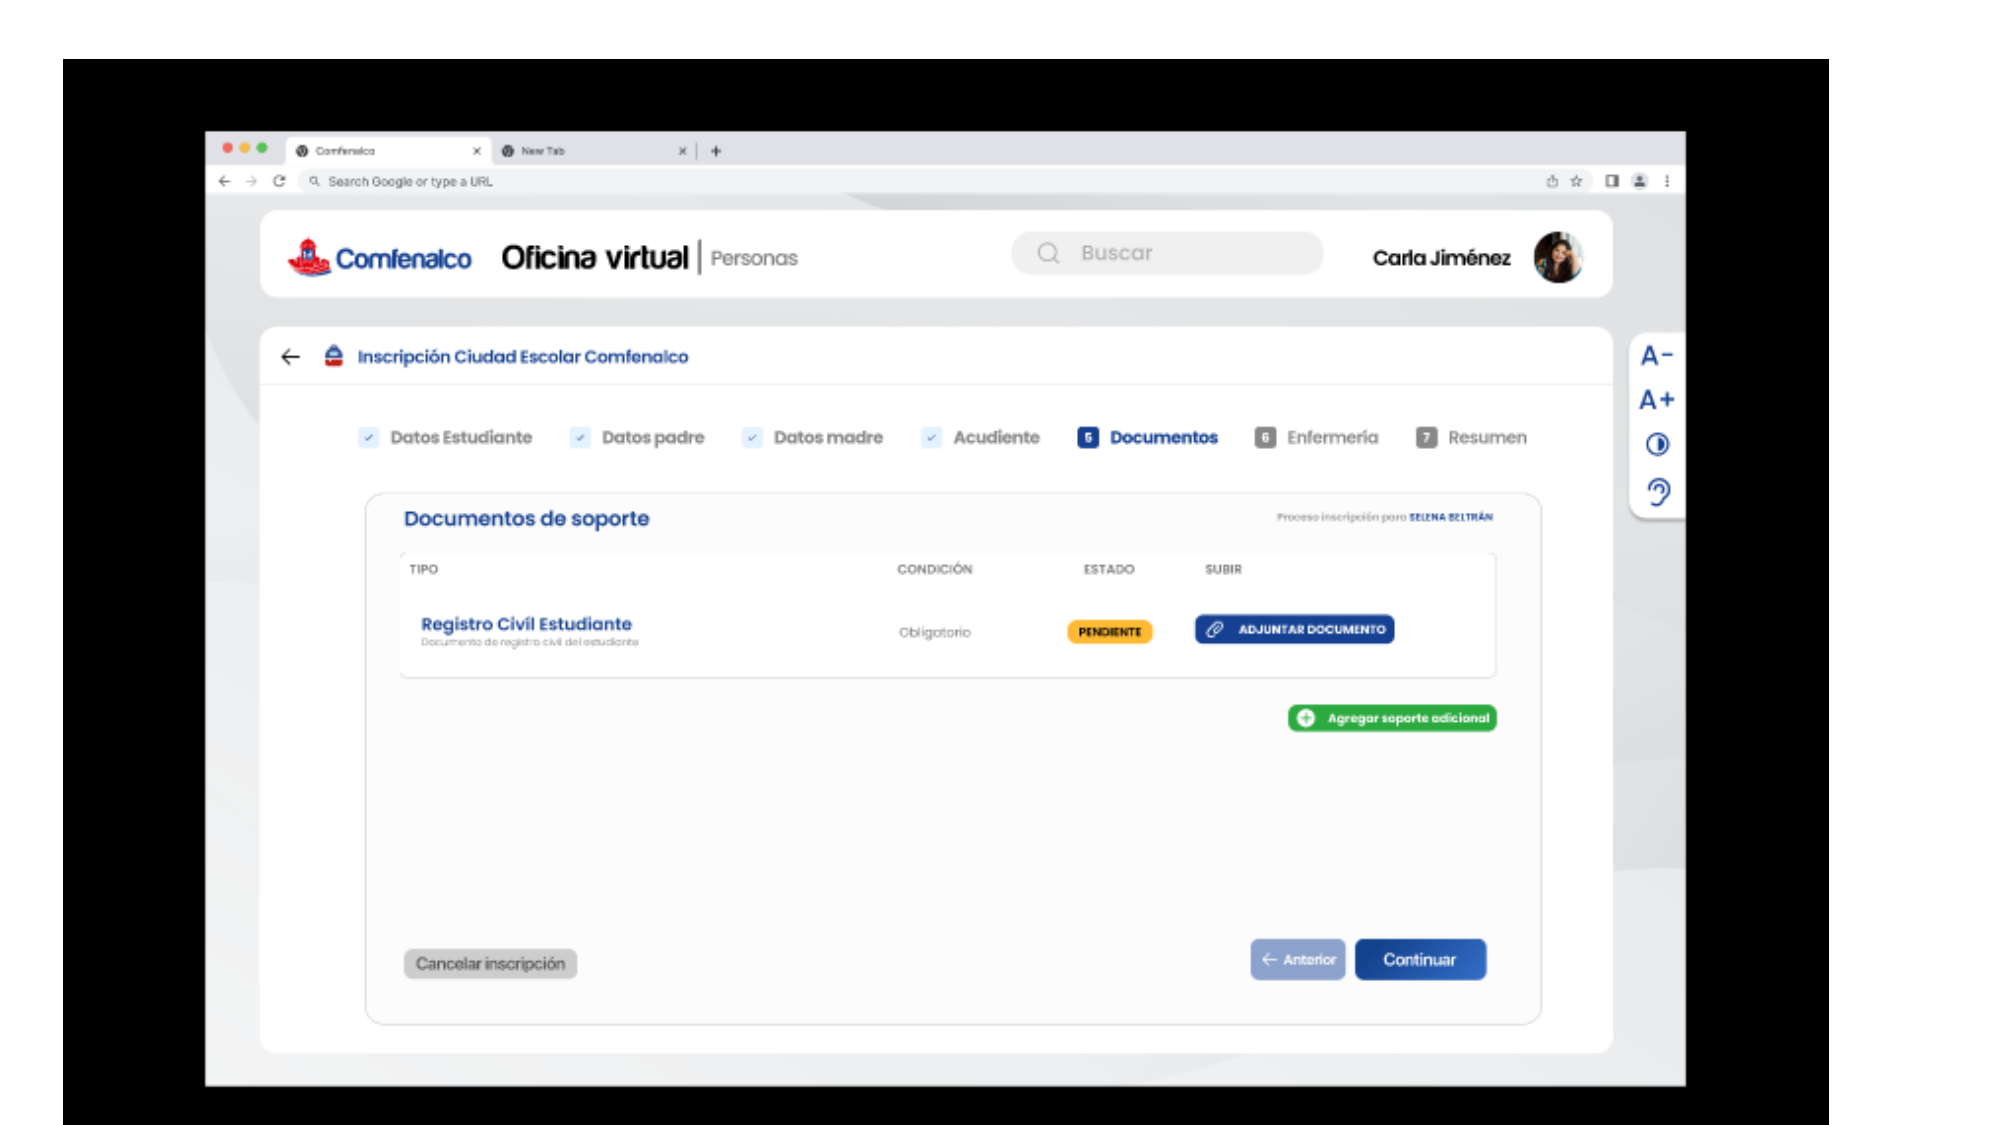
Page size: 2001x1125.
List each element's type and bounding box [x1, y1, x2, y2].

picture [62, 59, 1830, 1125]
